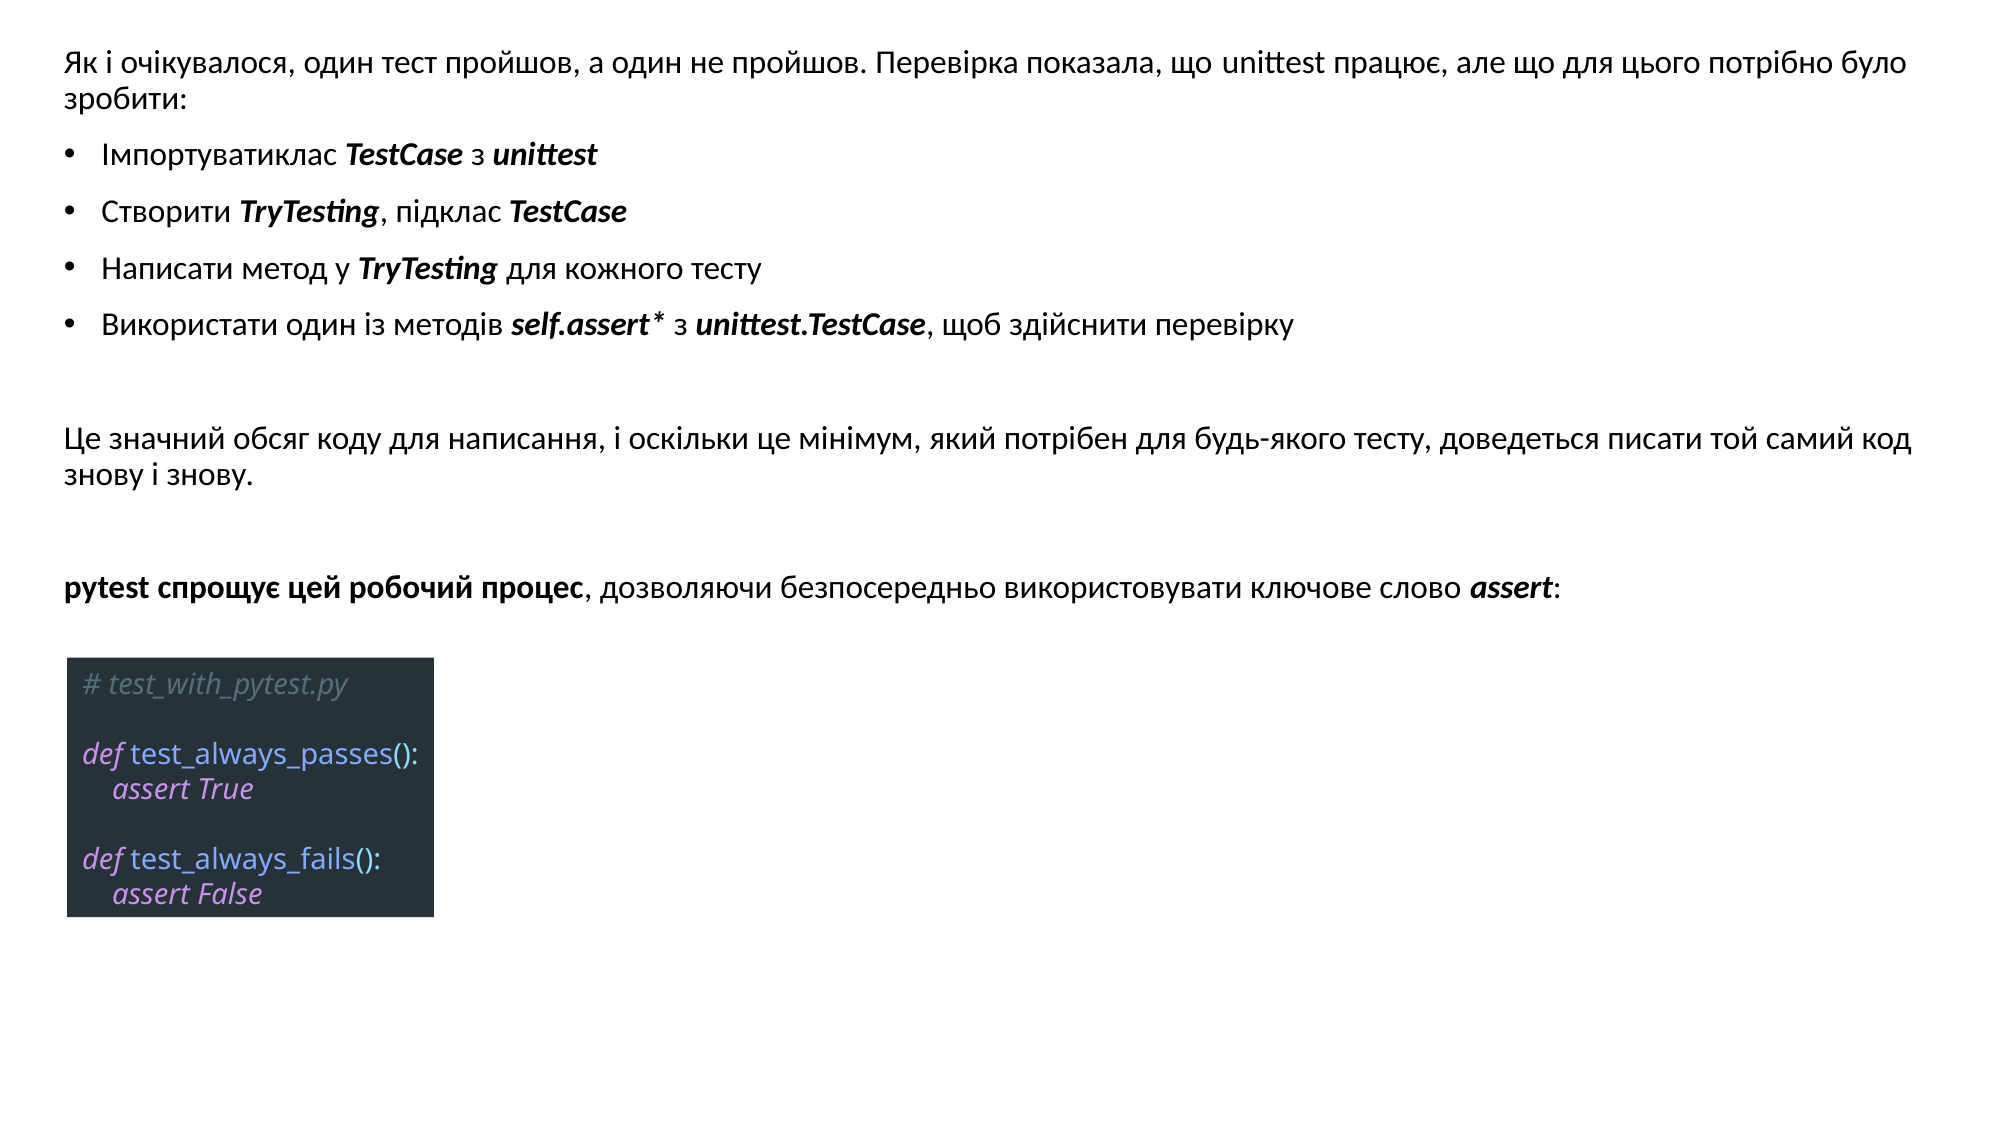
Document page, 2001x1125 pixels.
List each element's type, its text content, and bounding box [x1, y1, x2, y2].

list Як і очікувалося, один тест пройшов, а один не пройшов. Перевірка показала, що unittest працює, але що для цього потрібно було зробити: Імпортуватиклас TestCase з unittest Створити TryTesting, підклас TestCase Написати метод у TryTesting для кожного тесту Використати один із методів self.assert* з unittest.TestCase, щоб здійснити перевірку Це значний обсяг коду для написання, і оскільки це мінімум, який потрібен для будь-якого тесту, доведеться писати той самий код знову і знову. pytest спрощує цей робочий процес, дозволяючи безпосередньо використовувати ключове слово assert: [49, 37, 1983, 1076]
text_box # test_with_pytest.py def test_always_passes(): assert True def test_always_fails(): assert False [67, 657, 434, 918]
